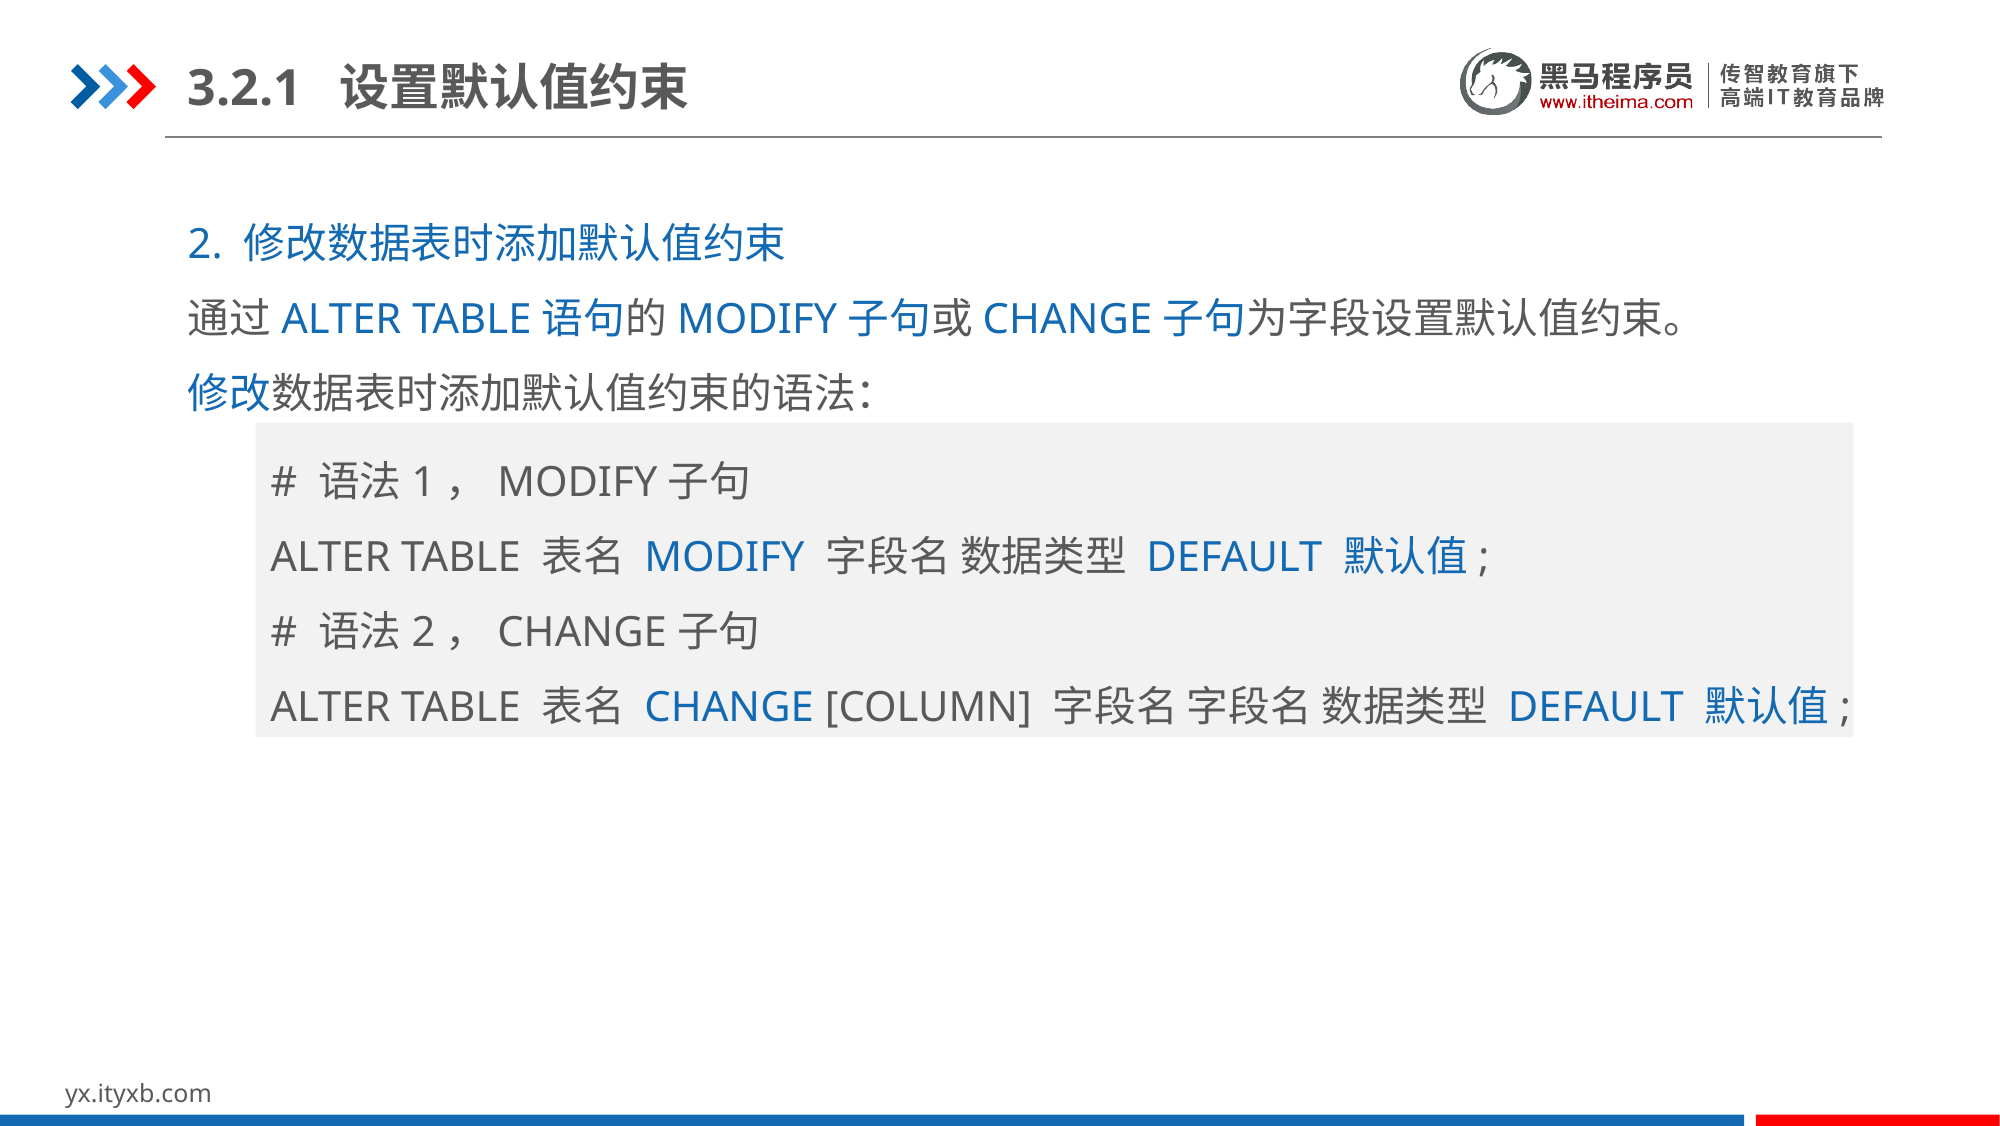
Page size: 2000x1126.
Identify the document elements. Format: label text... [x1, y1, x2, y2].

text_box 2. 修改数据表时添加默认值约束 通过ALTER TABLE语句的MODIFY子句或CHANGE子句为字段设置默认值约束。 修改数据表时添加默认值约束的语法： [173, 184, 1839, 425]
text_box # 语法1，MODIFY子句 ALTER TABLE 表名 MODIFY 字段名 数据类型 DEFAULT 默认值; # 语法2，CHANGE子句 ALTER TABLE 表名 CHANGE [COLUMN] 字段名 字段名 数据类型 DEFAULT 默认值; [255, 422, 1854, 738]
text_box 3.2.1 设置默认值约束 [187, 43, 827, 127]
picture [1460, 48, 1887, 115]
